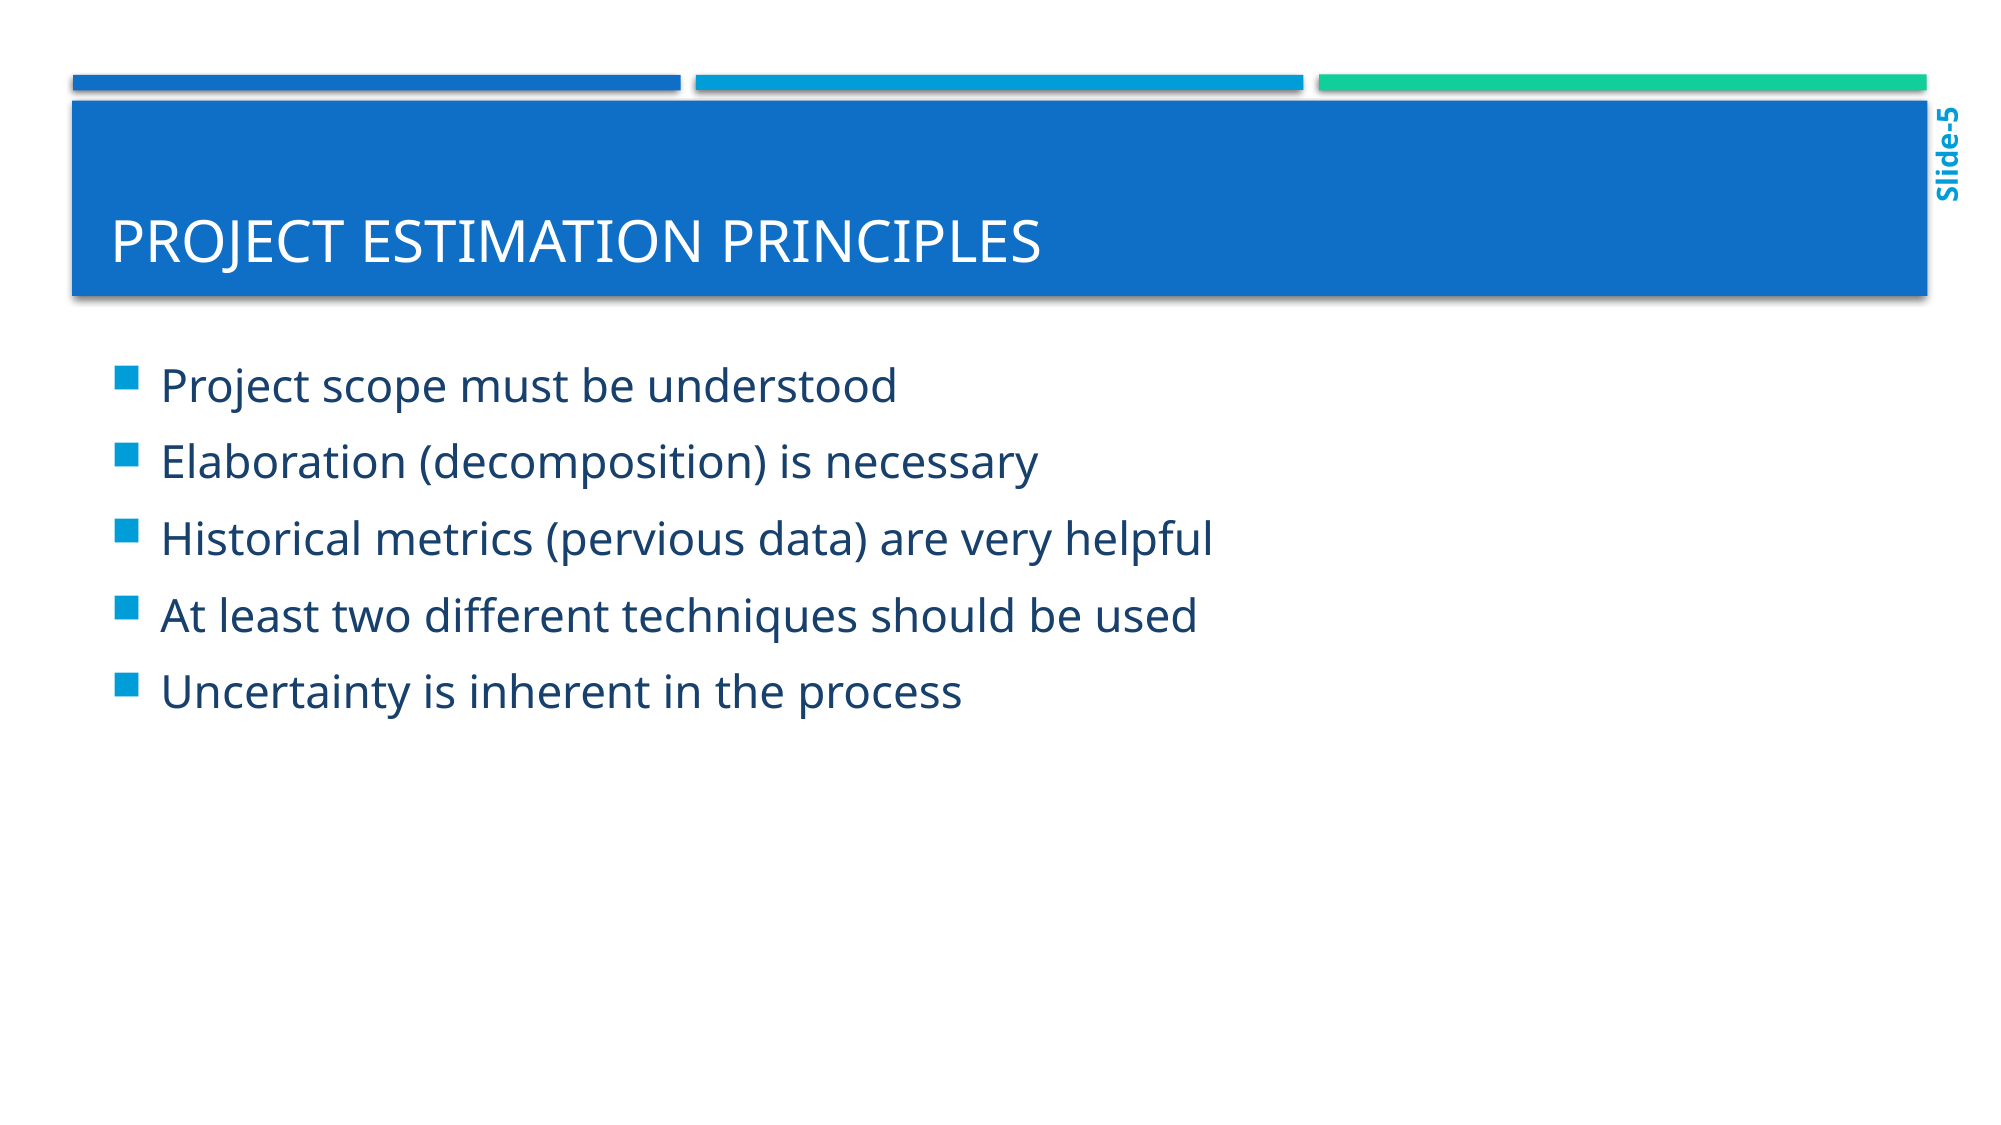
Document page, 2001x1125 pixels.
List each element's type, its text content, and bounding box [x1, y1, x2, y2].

title Project estimation Principles [95, 115, 1905, 282]
list Project scope must be understood Elaboration (decomposition) is necessary Historical metrics (pervious data) are very helpful At least two different techniques should be used Uncertainty is inherent in the process [95, 313, 1908, 761]
text_box Slide-5 [1930, 99, 1968, 236]
